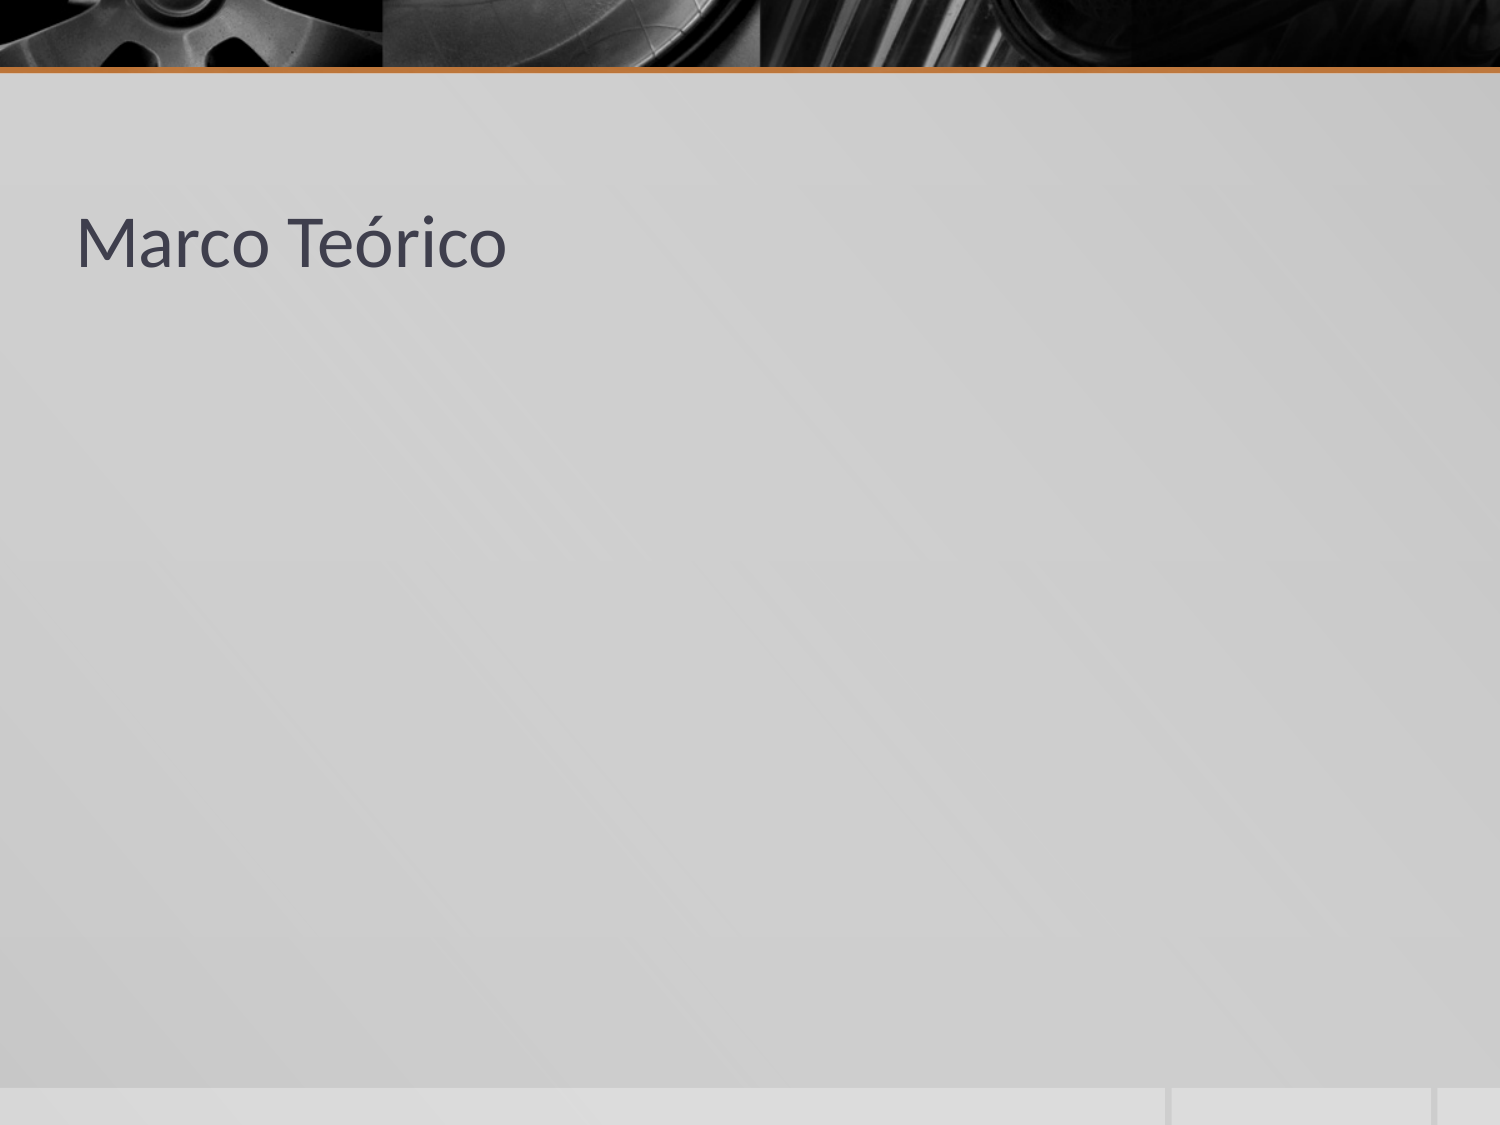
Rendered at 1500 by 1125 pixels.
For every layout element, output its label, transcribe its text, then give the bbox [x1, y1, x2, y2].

picture [0, 0, 1500, 67]
title Marco Teórico [75, 162, 1425, 313]
